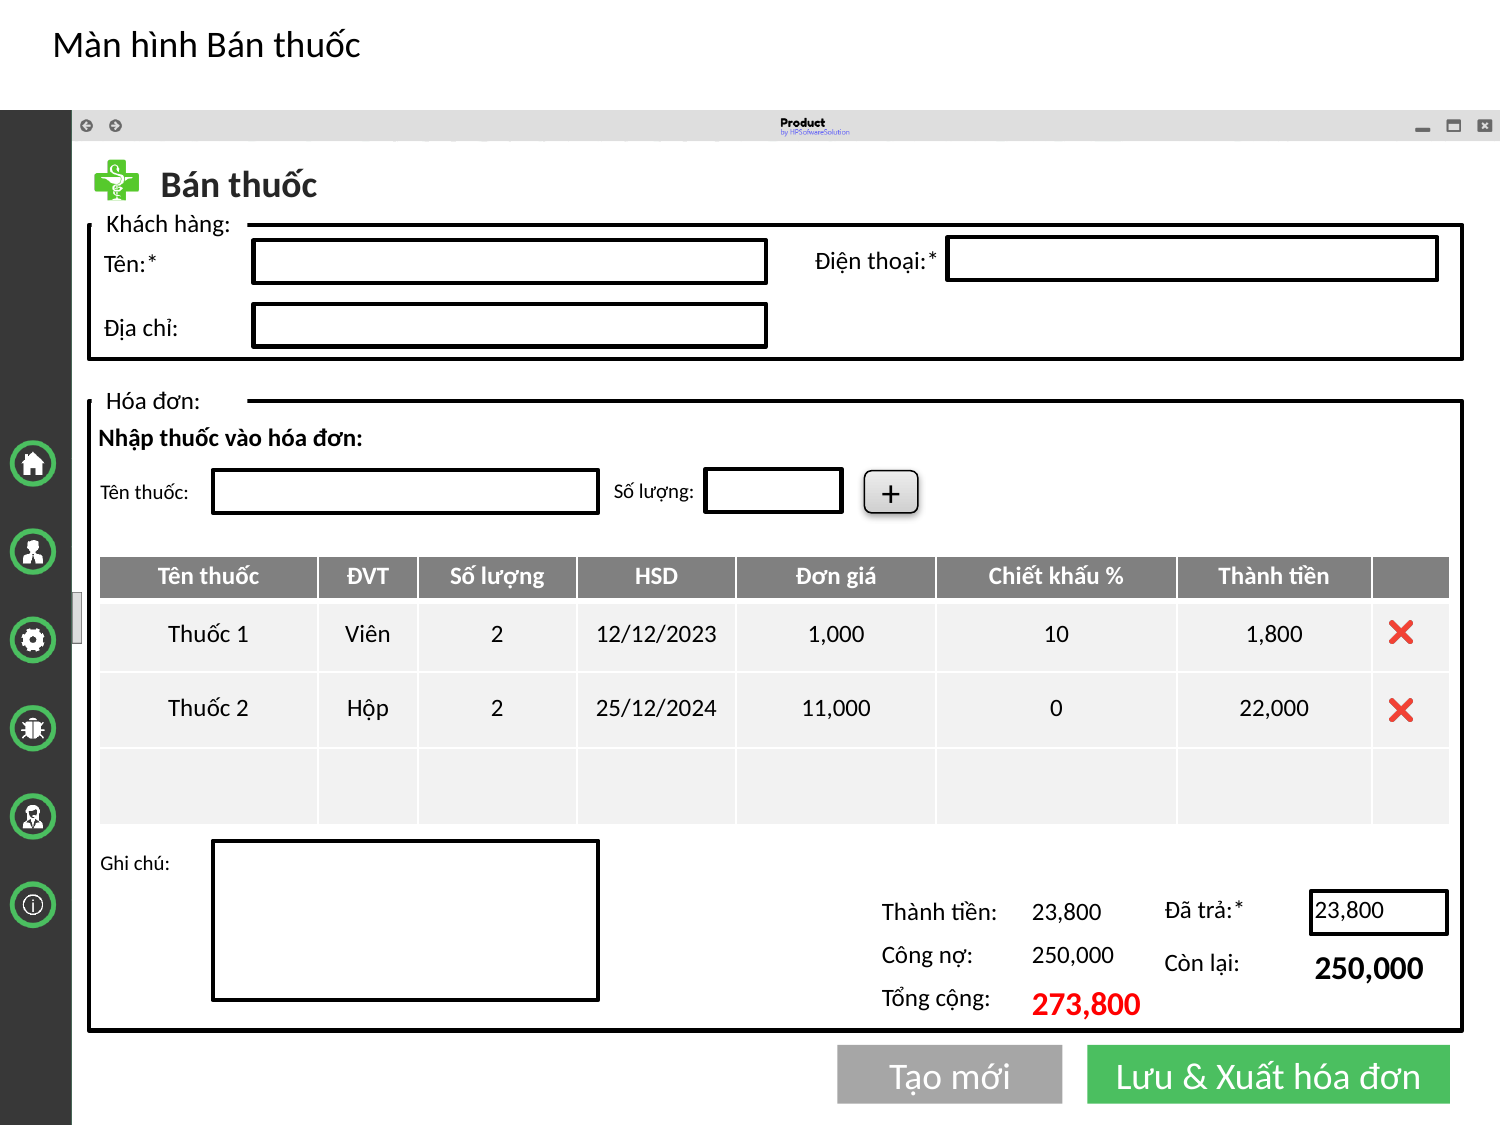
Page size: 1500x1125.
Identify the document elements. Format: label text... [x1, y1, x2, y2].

picture [0, 110, 1500, 1125]
text_box Màn hình Bán thuốc [37, 12, 788, 108]
